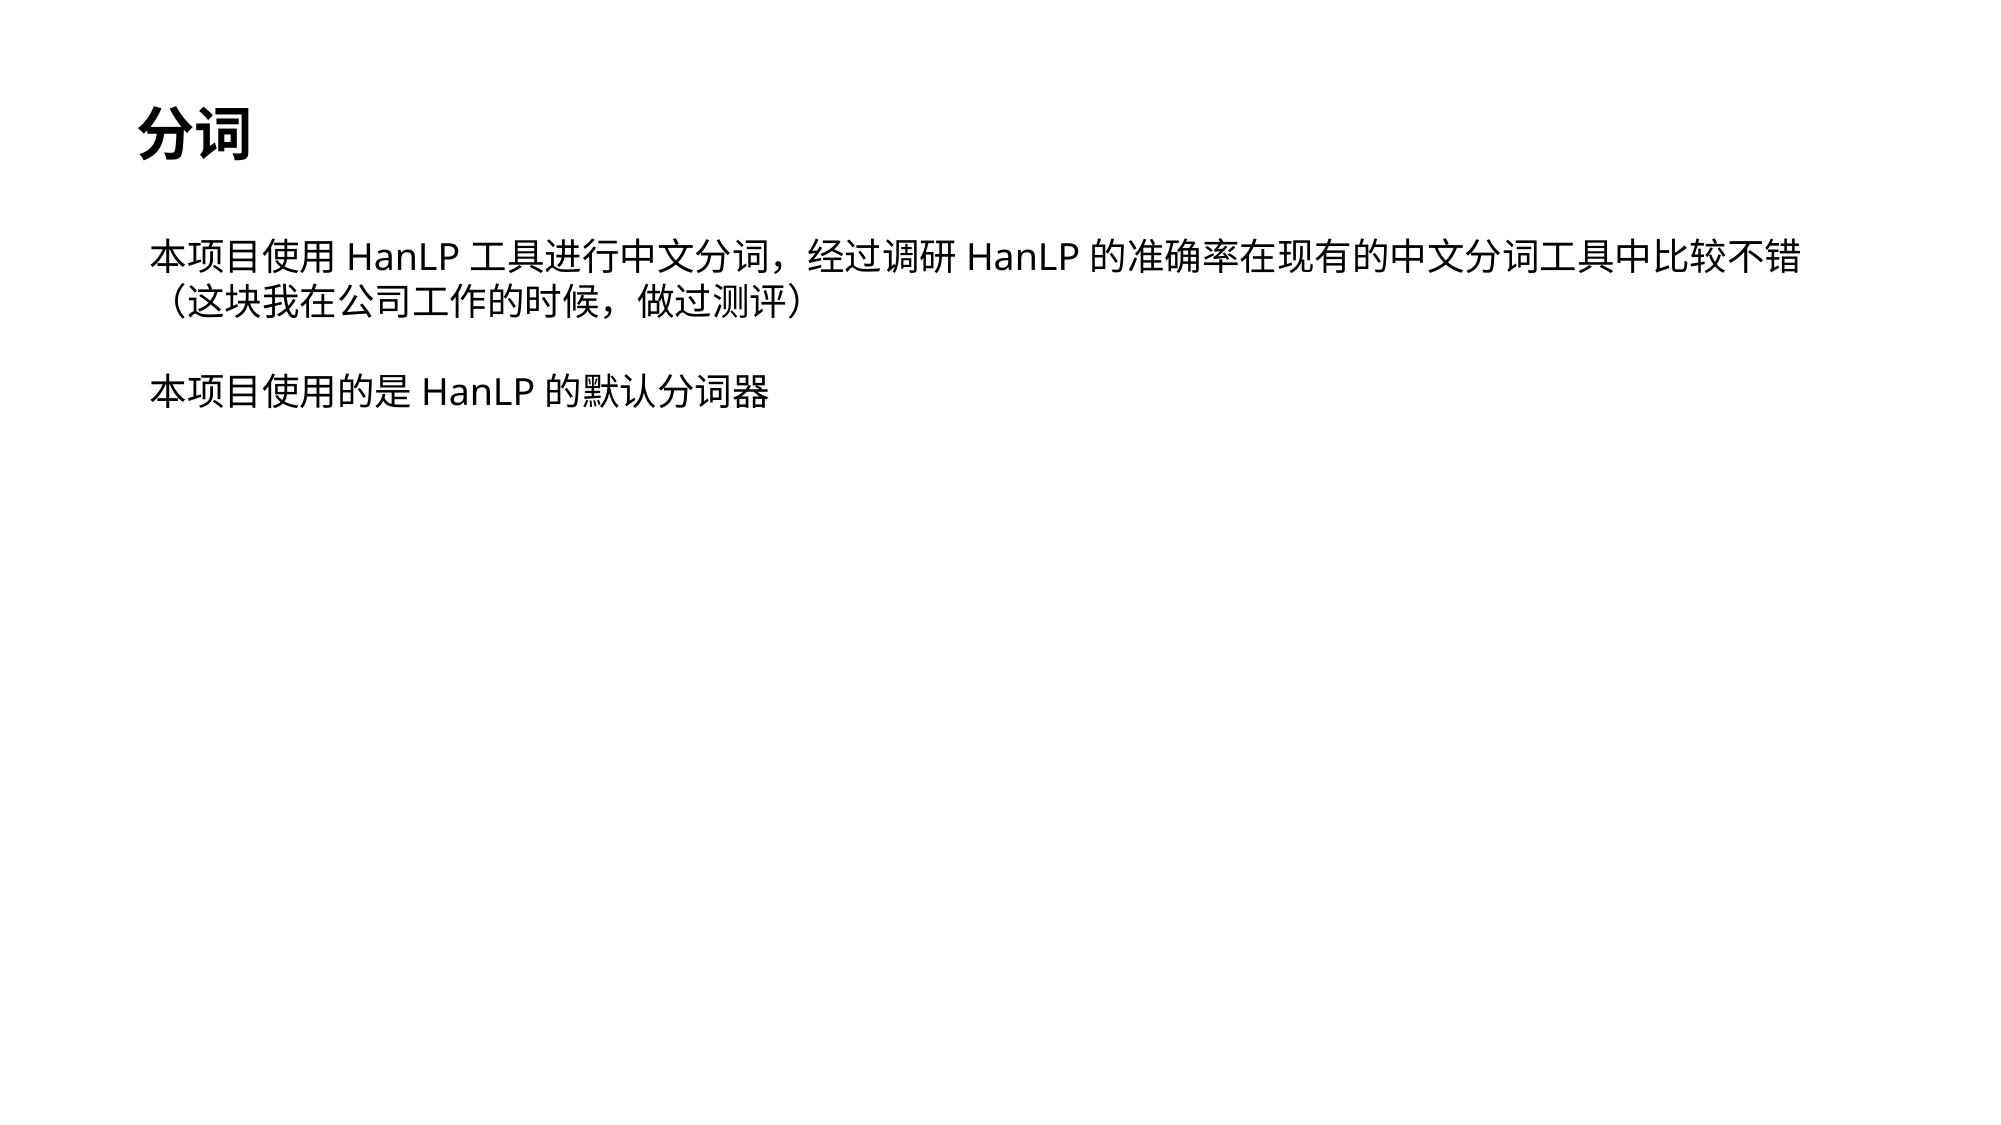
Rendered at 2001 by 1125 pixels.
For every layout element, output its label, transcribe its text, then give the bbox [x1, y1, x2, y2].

text_box 分词 [121, 89, 268, 175]
text_box 本项目使用HanLP工具进行中文分词，经过调研HanLP的准确率在现有的中文分词工具中比较不错（这块我在公司工作的时候，做过测评） 本项目使用的是HanLP的默认分词器 [134, 225, 1854, 421]
